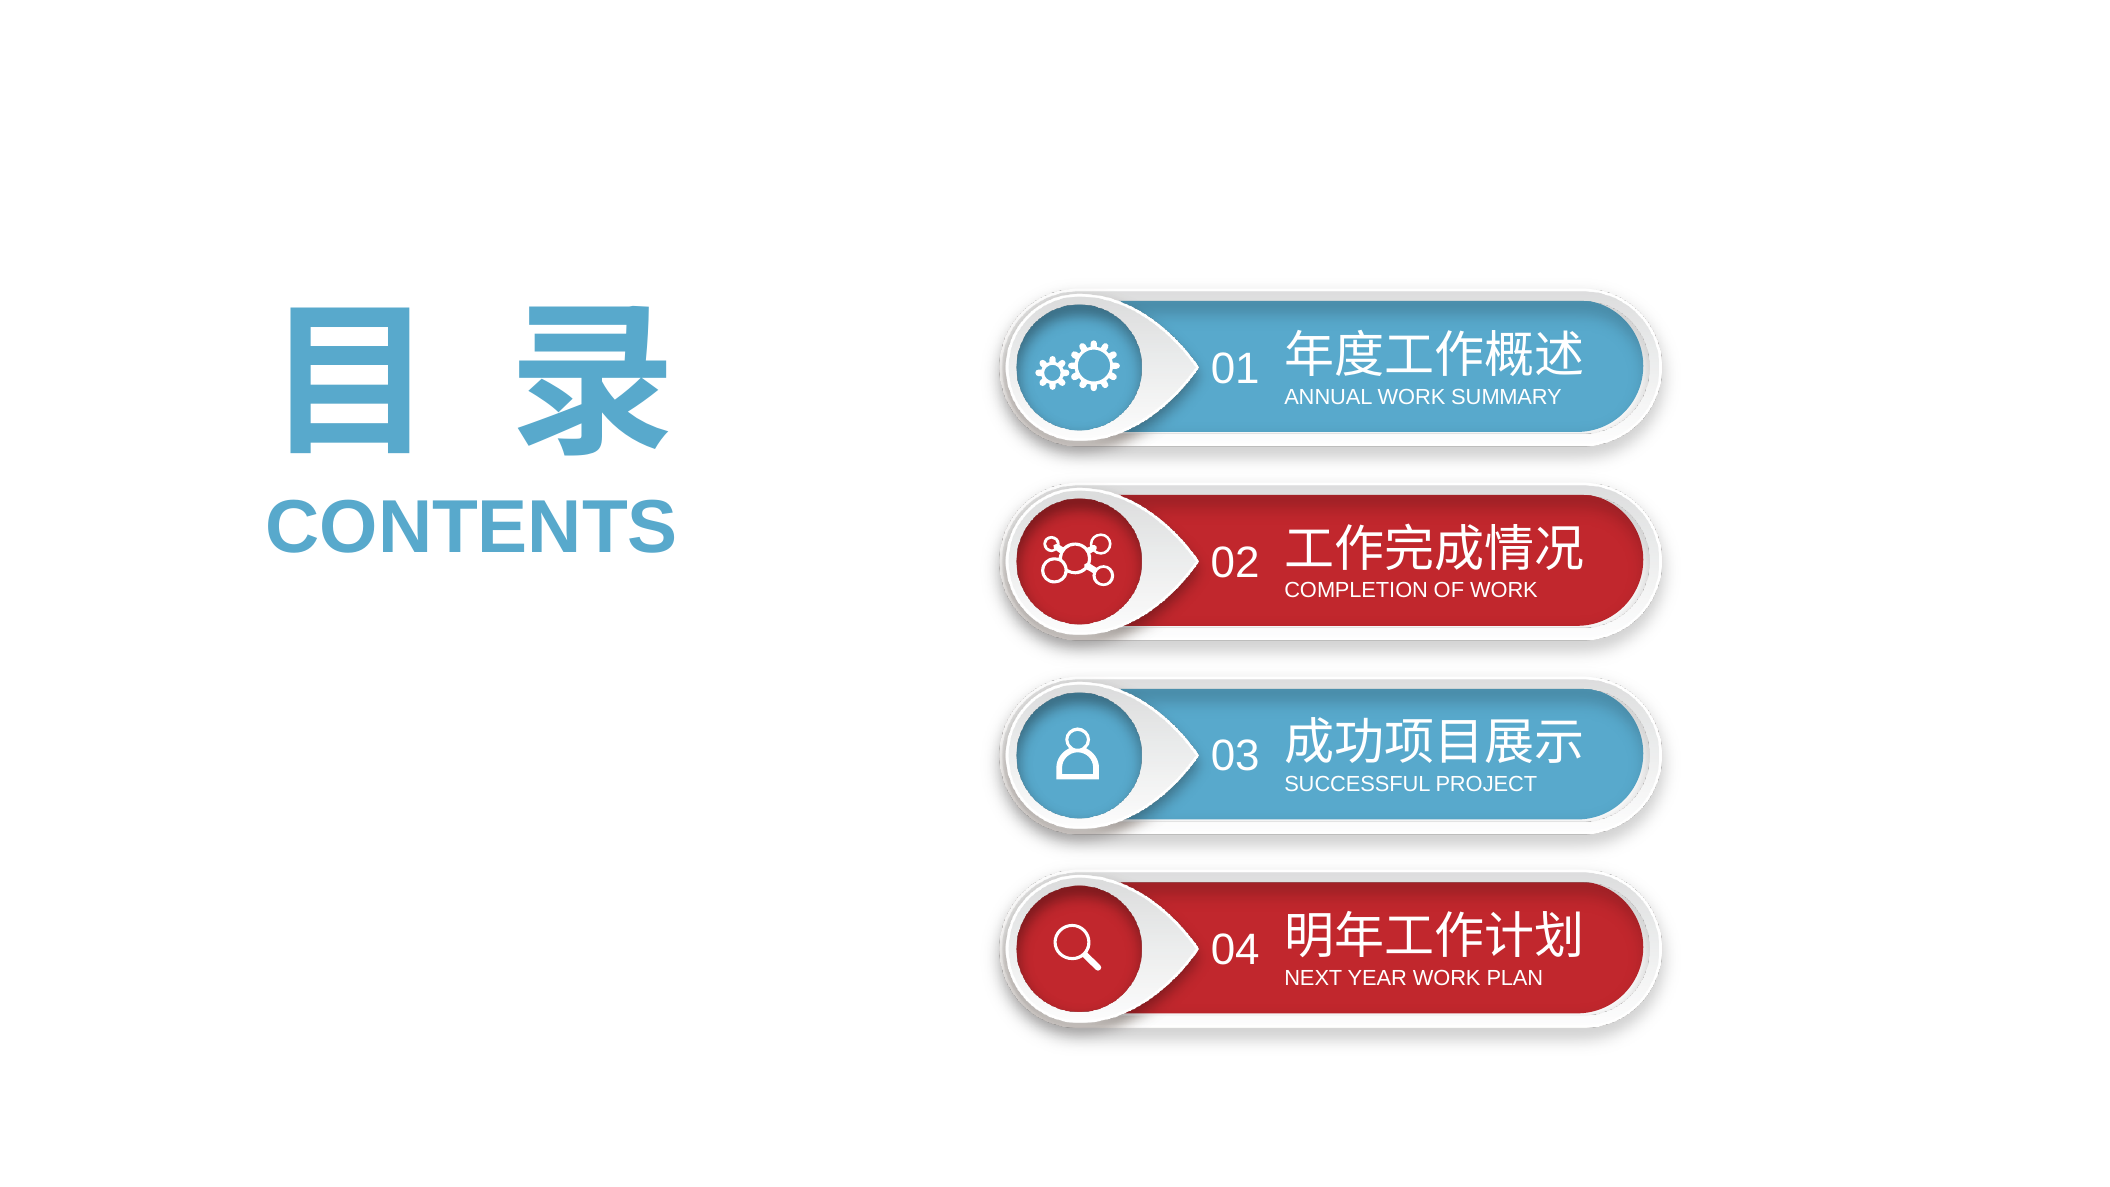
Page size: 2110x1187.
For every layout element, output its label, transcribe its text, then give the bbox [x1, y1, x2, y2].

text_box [974, 272, 1687, 466]
text_box CONTENTS [243, 476, 700, 568]
text_box 目 录 [234, 273, 710, 474]
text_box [974, 660, 1687, 853]
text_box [974, 853, 1687, 1062]
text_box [974, 466, 1687, 660]
